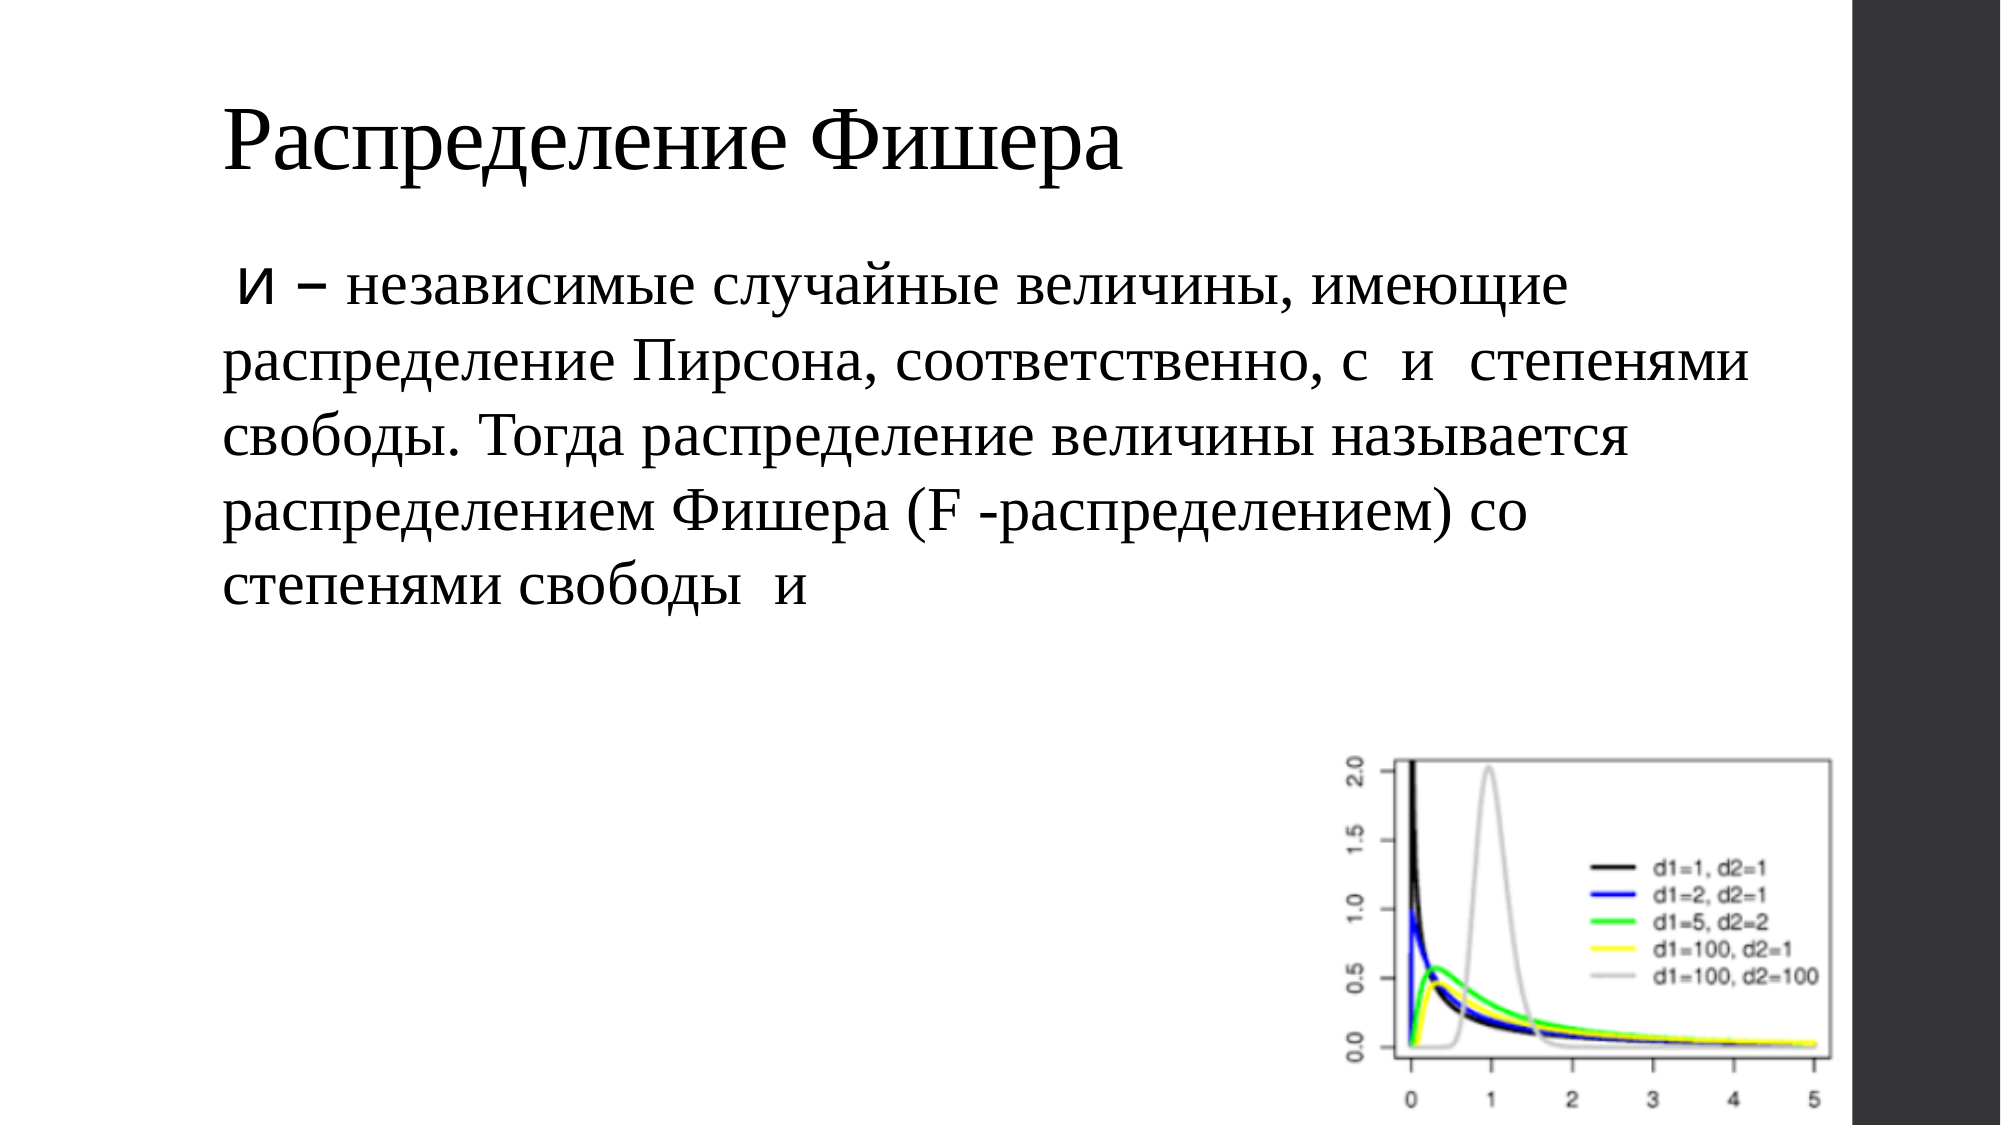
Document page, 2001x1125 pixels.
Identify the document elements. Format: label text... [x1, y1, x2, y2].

title Распределение Фишера [206, 60, 1797, 197]
picture [1325, 740, 1847, 1125]
